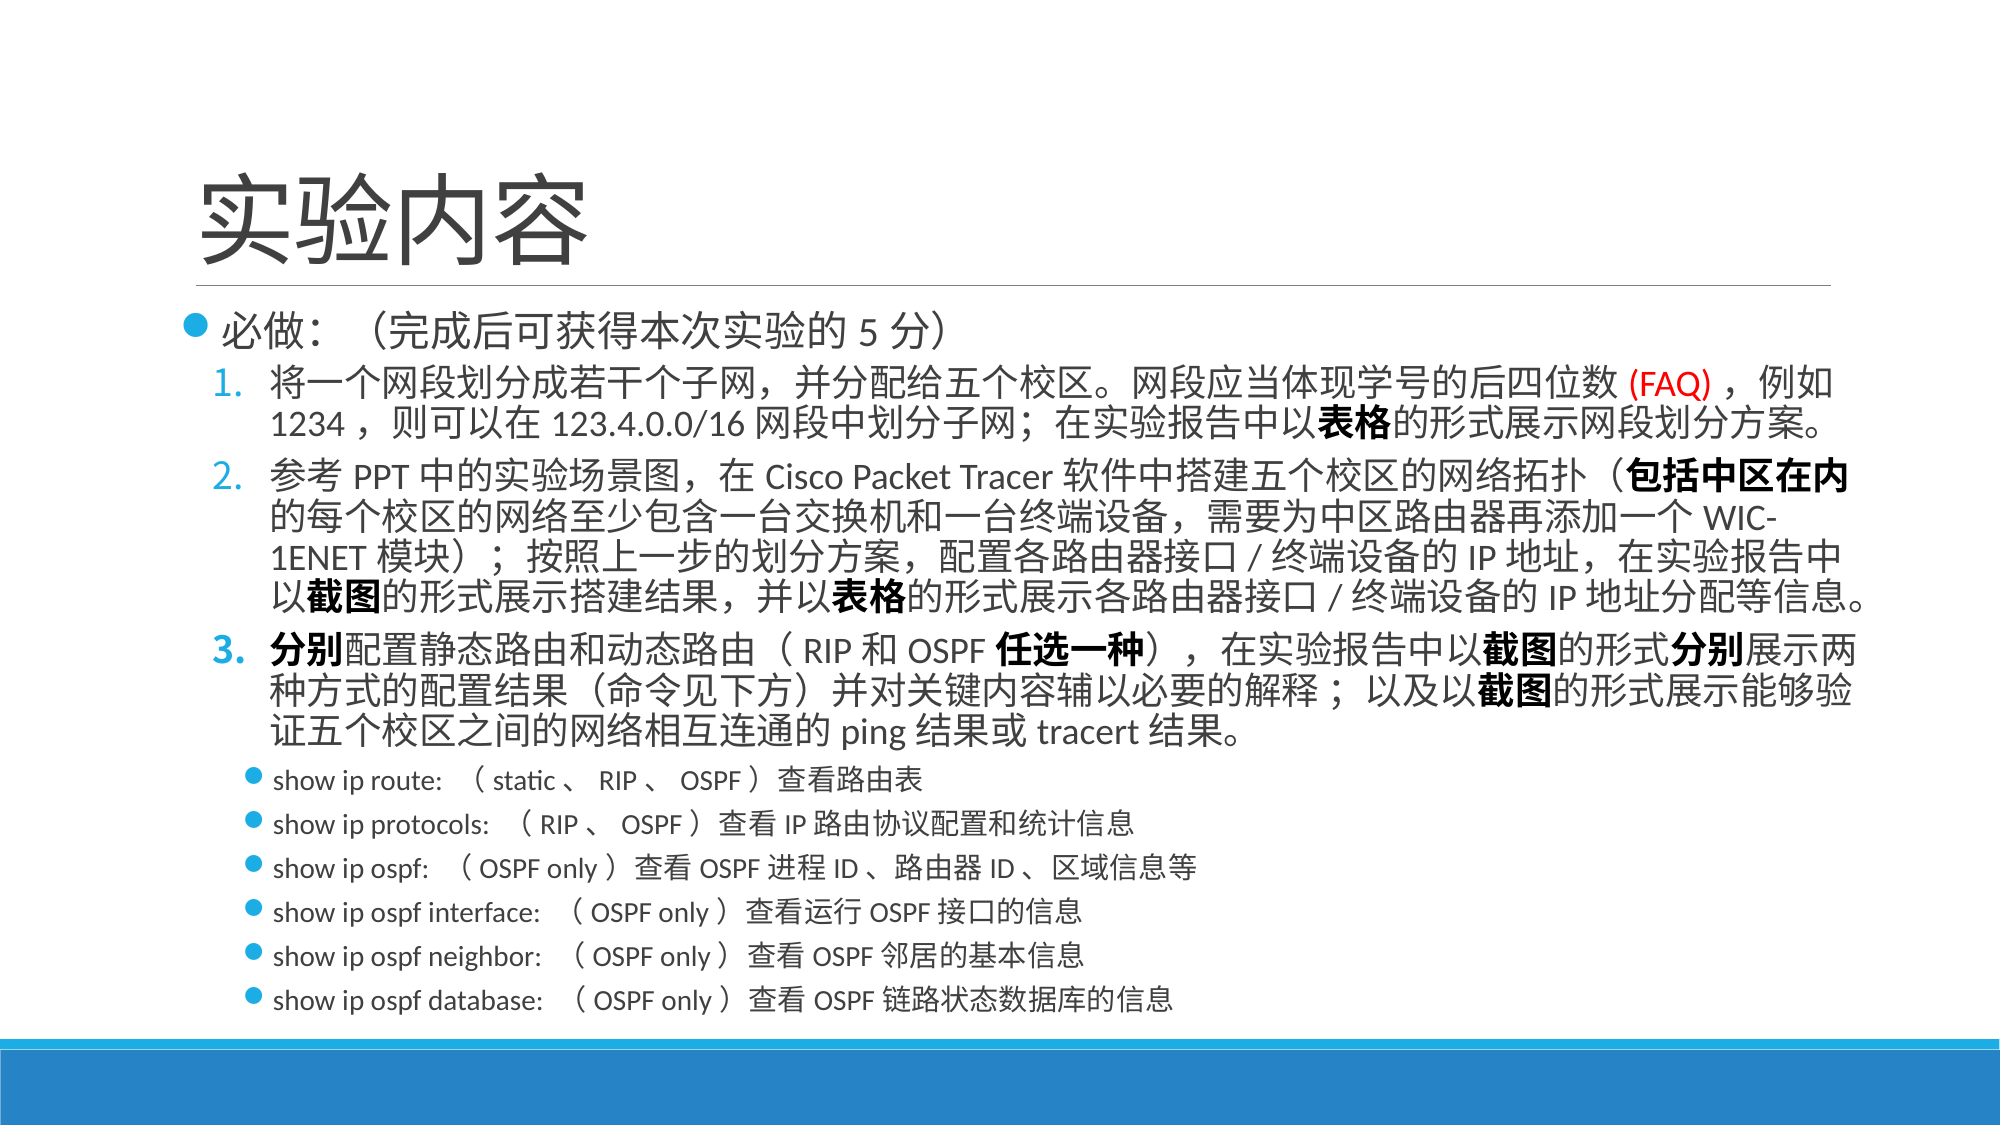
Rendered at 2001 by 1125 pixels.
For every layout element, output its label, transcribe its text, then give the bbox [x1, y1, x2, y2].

title 实验内容 [180, 47, 1830, 285]
list 必做：（完成后可获得本次实验的5分） 将一个网段划分成若干个子网，并分配给五个校区。网段应当体现学号的后四位数(FAQ)，例如1234，则可以在123.4.0.0/16网段中划分子网；在实验报告中以表格的形式展示网段划分方案。 参考PPT中的实验场景图，在Cisco Packet Tracer软件中搭建五个校区的网络拓扑（包括中区在内的每个校区的网络至少包含一台交换机和一台终端设备，需要为中区路由器再添加一个WIC-1ENET模块）；按照上一步的划分方案，配置各路由器接口/终端设备的IP地址，在实验报告中以截图的形式展示搭建结果，并以表格的形式展示各路由器接口/终端设备的IP地址分配等信息。 分别配置静态路由和动态路由（RIP和OSPF任选一种），在实验报告中以截图的形式分别展示两种方式的配置结果（命令见下方）并对关键内容辅以必要的解释 ；以及以截图的形式展示能够验证五个校区之间的网络相互连通的ping结果或tracert结果。 show ip route: （static、RIP、OSPF）查看路由表 show ip protocols: （RIP、OSPF）查看IP路由协议配置和统计信息 show ip ospf: （OSPF only）查看OSPF进程ID、路由器ID、区域信息等 show ip ospf interface: （OSPF only）查看运行OSPF接口的信息 show ip ospf neighbor: （OSPF only）查看OSPF邻居的基本信息 show ip ospf database: （OSPF only）查看OSPF链路状态数据库的信息 [180, 302, 1858, 1125]
